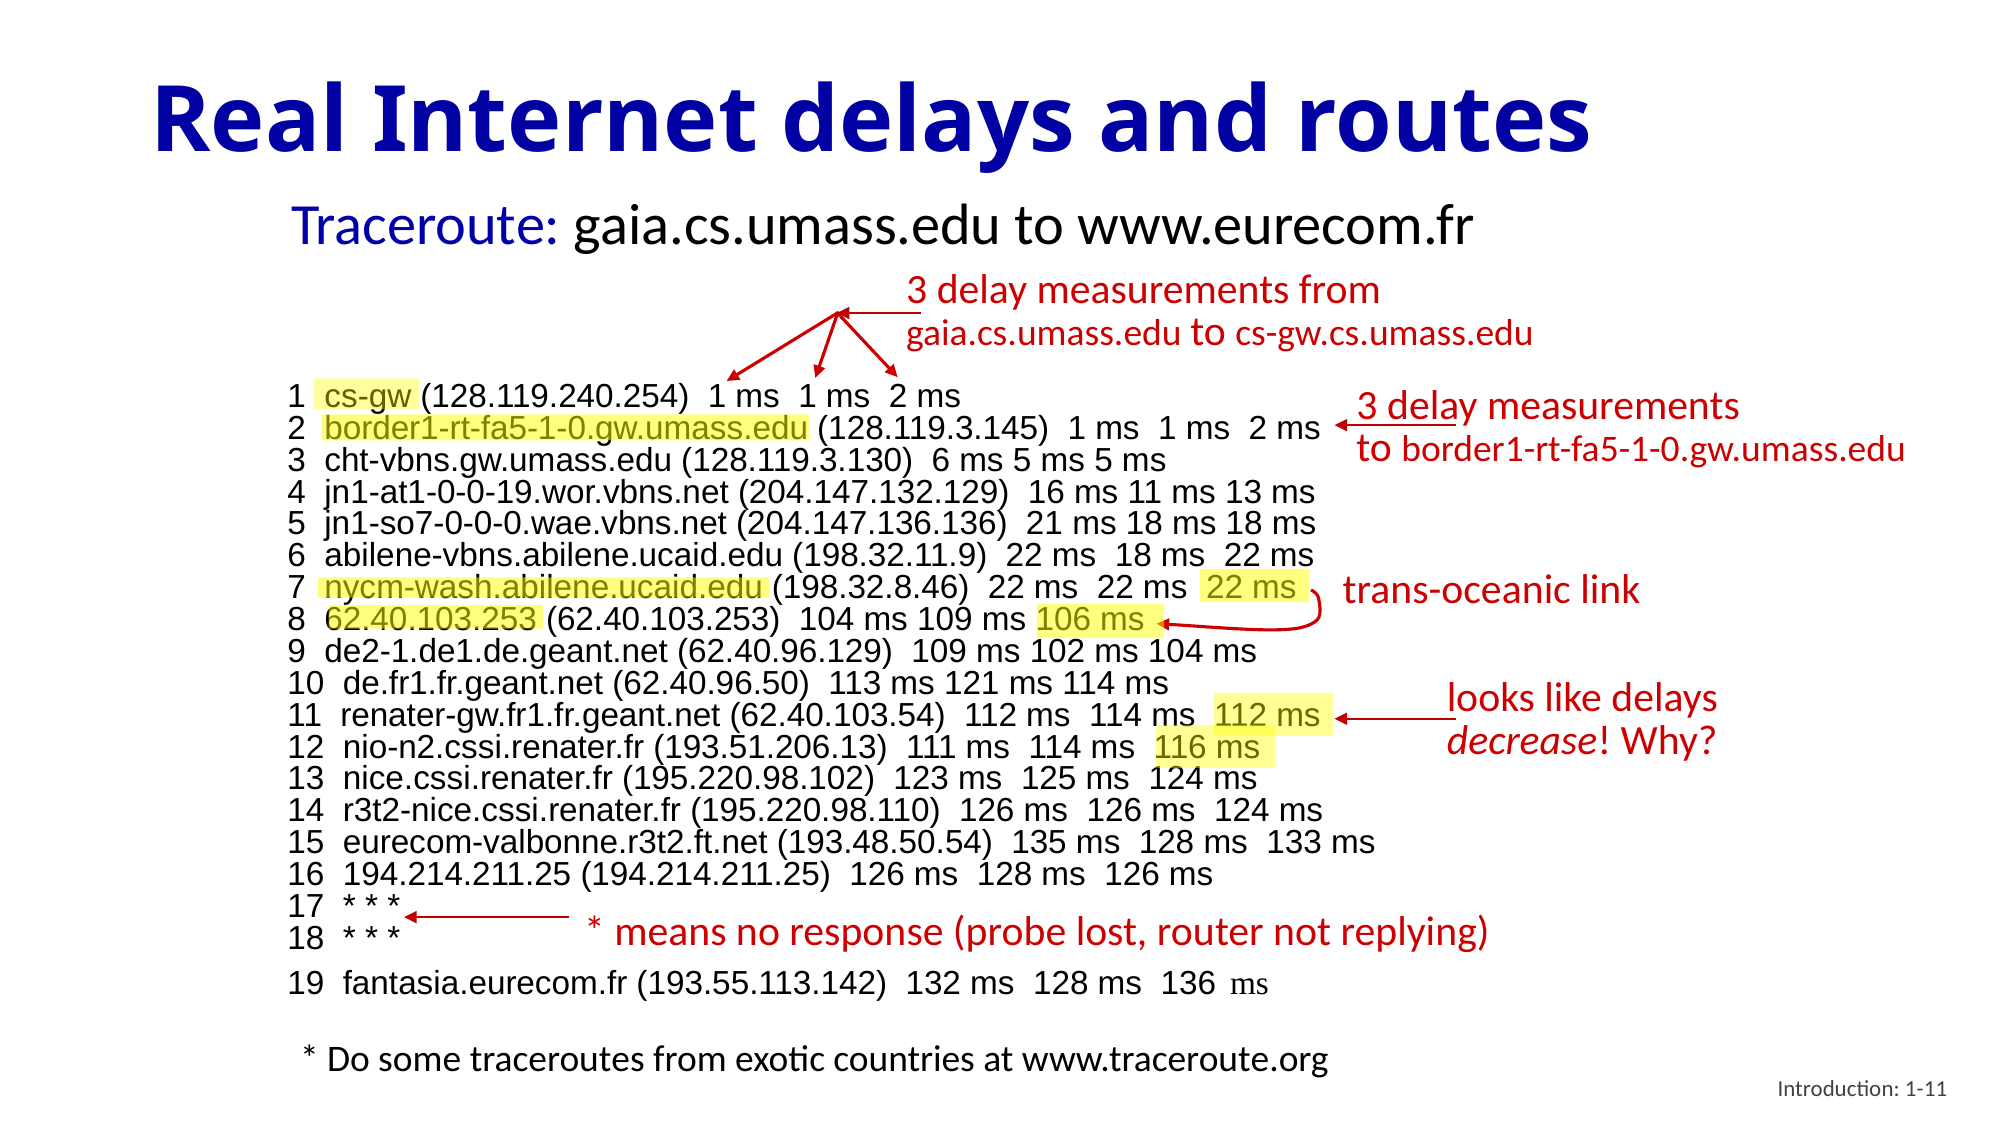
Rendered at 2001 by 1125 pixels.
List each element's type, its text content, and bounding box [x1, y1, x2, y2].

text_box 1 cs-gw (128.119.240.254) 1 ms 1 ms 2 ms 2 border1-rt-fa5-1-0.gw.umass.edu (128.119.3.145) 1 ms 1 ms 2 ms 3 cht-vbns.gw.umass.edu (128.119.3.130) 6 ms 5 ms 5 ms 4 jn1-at1-0-0-19.wor.vbns.net (204.147.132.129) 16 ms 11 ms 13 ms 5 jn1-so7-0-0-0.wae.vbns.net (204.147.136.136) 21 ms 18 ms 18 ms 6 abilene-vbns.abilene.ucaid.edu (198.32.11.9) 22 ms 18 ms 22 ms 7 nycm-wash.abilene.ucaid.edu (198.32.8.46) 22 ms 22 ms 22 ms 8 62.40.103.253 (62.40.103.253) 104 ms 109 ms 106 ms 9 de2-1.de1.de.geant.net (62.40.96.129) 109 ms 102 ms 104 ms 10 de.fr1.fr.geant.net (62.40.96.50) 113 ms 121 ms 114 ms 11 renater-gw.fr1.fr.geant.net (62.40.103.54) 112 ms 114 ms 112 ms 12 nio-n2.cssi.renater.fr (193.51.206.13) 111 ms 114 ms 116 ms 13 nice.cssi.renater.fr (195.220.98.102) 123 ms 125 ms 124 ms 14 r3t2-nice.cssi.renater.fr (195.220.98.110) 126 ms 126 ms 124 ms 15 eurecom-valbonne.r3t2.ft.net (193.48.50.54) 135 ms 128 ms 133 ms 16 194.214.211.25 (194.214.211.25) 126 ms 128 ms 126 ms 17 * * * 18 * * * 19 fantasia.eurecom.fr (193.55.113.142) 132 ms 128 ms 136 ms [272, 374, 1623, 1012]
text_box Traceroute: gaia.cs.umass.edu to www.eurecom.fr [276, 178, 1621, 264]
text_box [1155, 670, 1883, 772]
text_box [314, 261, 1866, 410]
slide_number Introduction: 1-11 [1512, 1056, 1963, 1117]
text_box * Do some traceroutes from exotic countries at www.traceroute.org [285, 1026, 1345, 1087]
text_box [404, 896, 1601, 962]
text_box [321, 378, 2000, 480]
title Real Internet delays and routes [135, 47, 1861, 195]
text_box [317, 554, 1779, 639]
